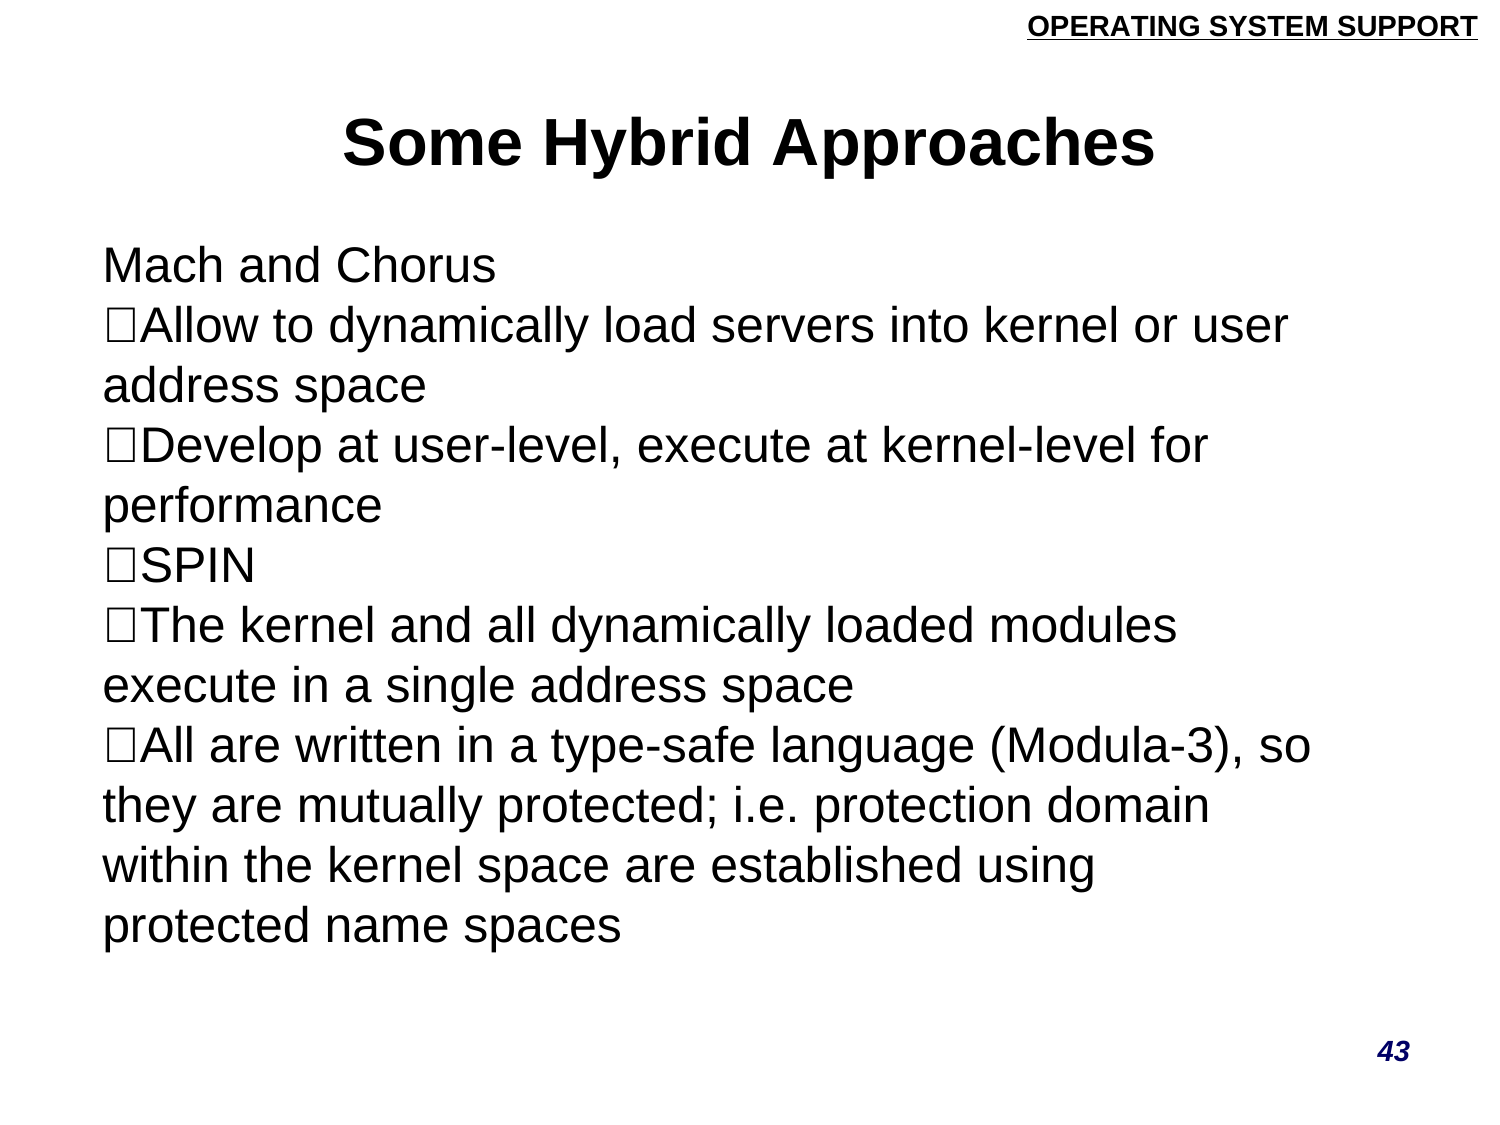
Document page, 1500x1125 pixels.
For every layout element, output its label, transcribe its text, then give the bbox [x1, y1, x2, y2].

title Some Hybrid Approaches [75, 45, 1425, 233]
text_box Mach and Chorus 􀁠Allow to dynamically load servers into kernel or user address space 􀁠Develop at user-level, execute at kernel-level for performance 􀁡SPIN 􀁠The kernel and all dynamically loaded modules execute in a single address space 􀁠All are written in a type-safe language (Modula-3), so they are mutually protected; i.e. protection domain within the kernel space are established using protected name spaces [87, 224, 1400, 961]
text_box <number> [1074, 1024, 1425, 1103]
